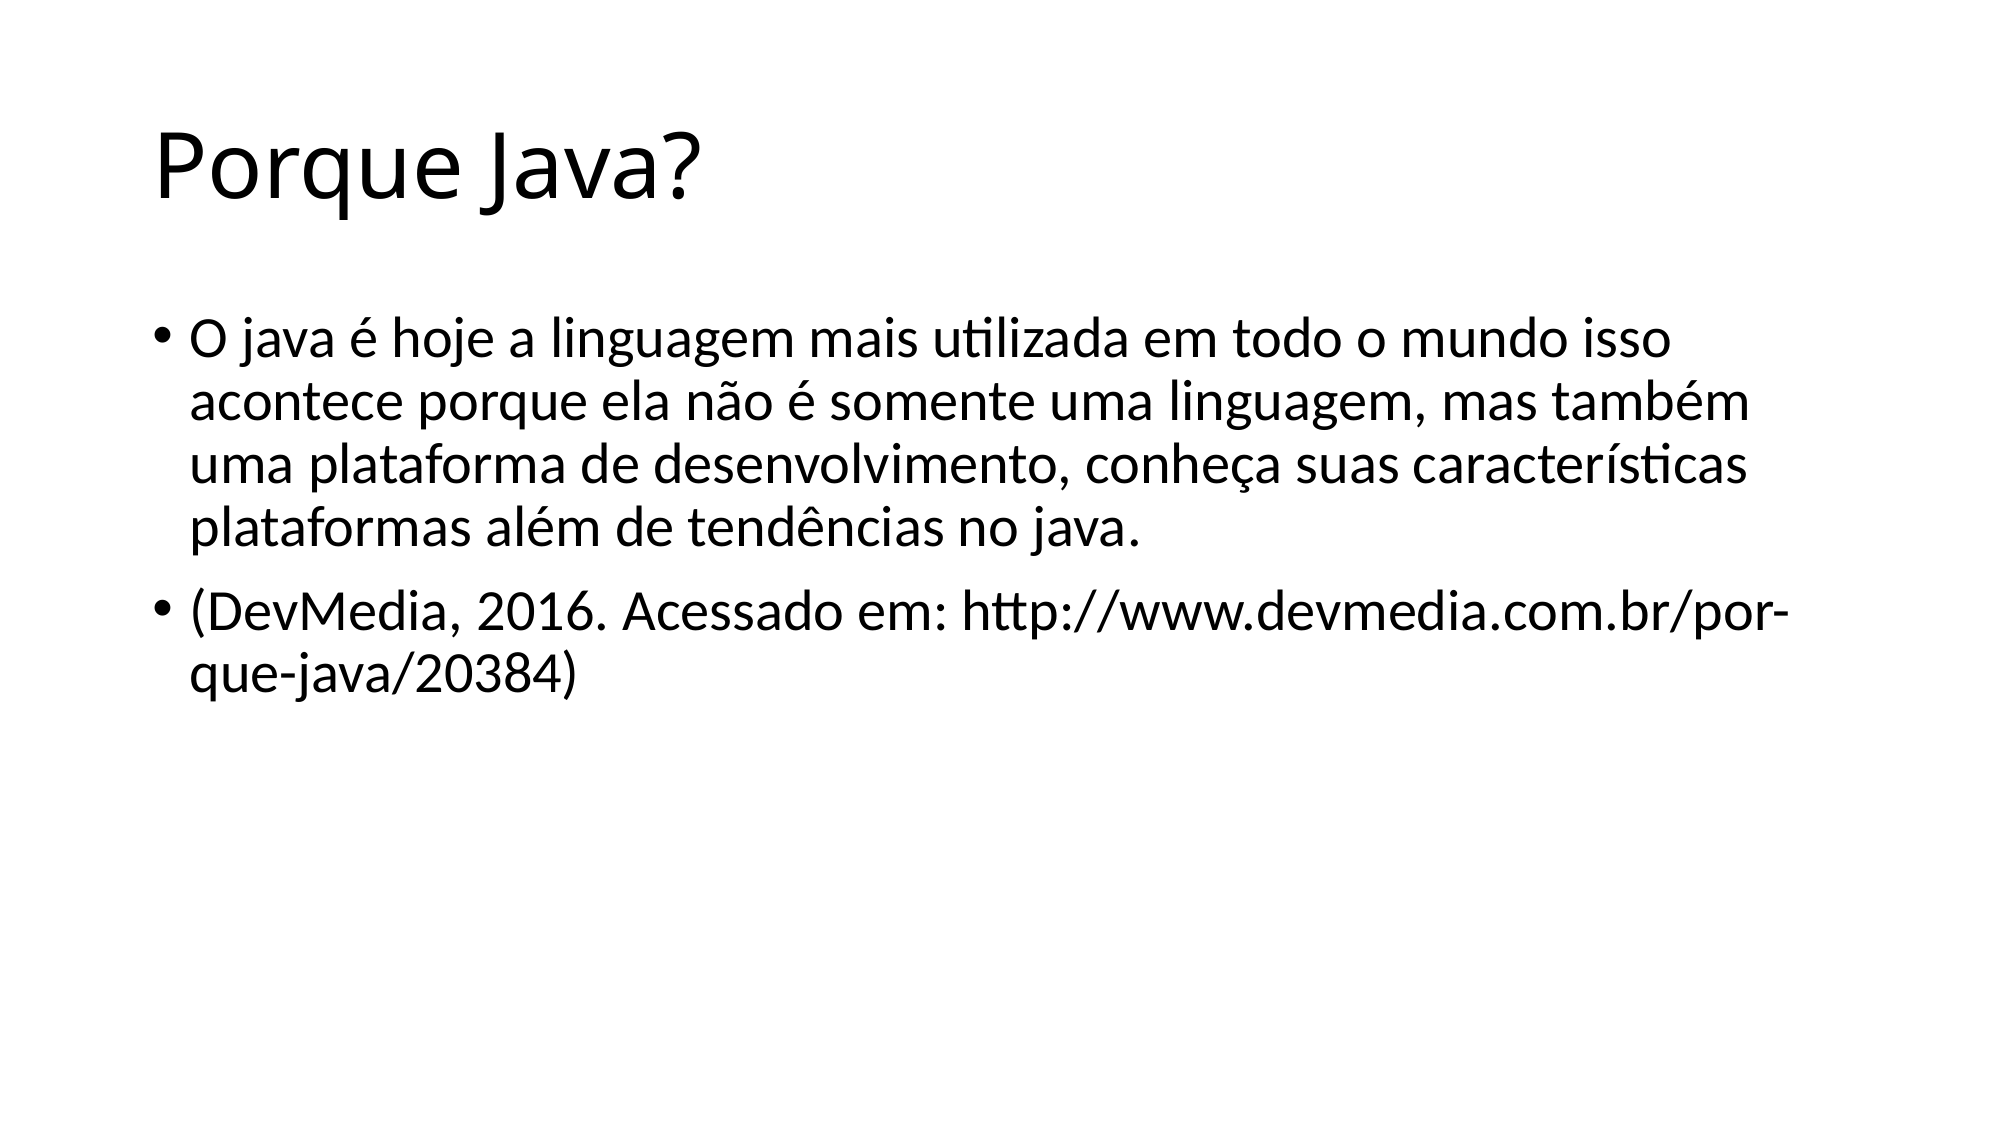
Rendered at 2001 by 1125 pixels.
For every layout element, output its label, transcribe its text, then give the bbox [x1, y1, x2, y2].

title Porque Java? [137, 59, 1863, 278]
list O java é hoje a linguagem mais utilizada em todo o mundo isso acontece porque ela não é somente uma linguagem, mas também uma plataforma de desenvolvimento, conheça suas características plataformas além de tendências no java. (DevMedia, 2016. Acessado em: http://www.devmedia.com.br/por-que-java/20384) [137, 299, 1863, 1014]
